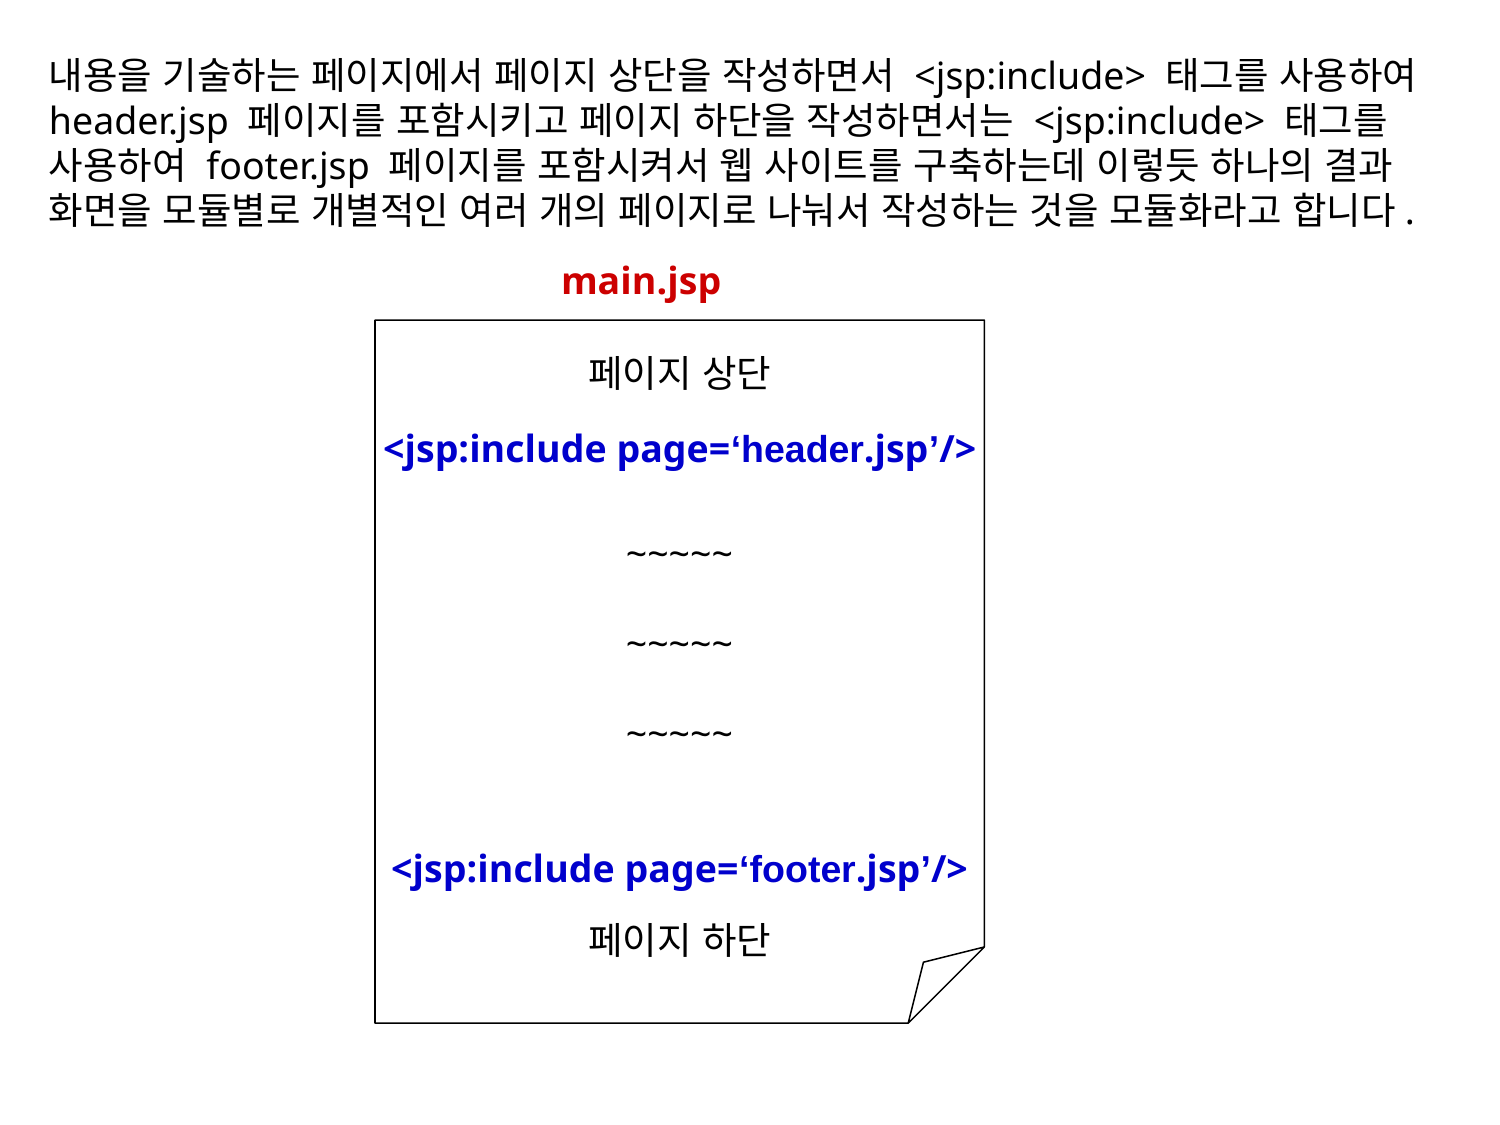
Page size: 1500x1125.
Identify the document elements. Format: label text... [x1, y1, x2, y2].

text_box main.jsp [546, 249, 737, 310]
text_box 내용을 기술하는 페이지에서 페이지 상단을 작성하면서 <jsp:include> 태그를 사용하여 header.jsp 페이지를 포함시키고 페이지 하단을 작성하면서는 <jsp:include> 태그를 사용하여 footer.jsp 페이지를 포함시켜서 웹 사이트를 구축하는데 이렇듯 하나의 결과 화면을 모듈별로 개별적인 여러 개의 페이지로 나눠서 작성하는 것을 모듈화라고 합니다. [34, 44, 1476, 239]
text_box 페이지 상단 <jsp:include page=‘header.jsp’/> ~~~~~ ~~~~~ ~~~~~ <jsp:include page=‘footer.jsp’/> 페이지 하단 [375, 320, 985, 1024]
